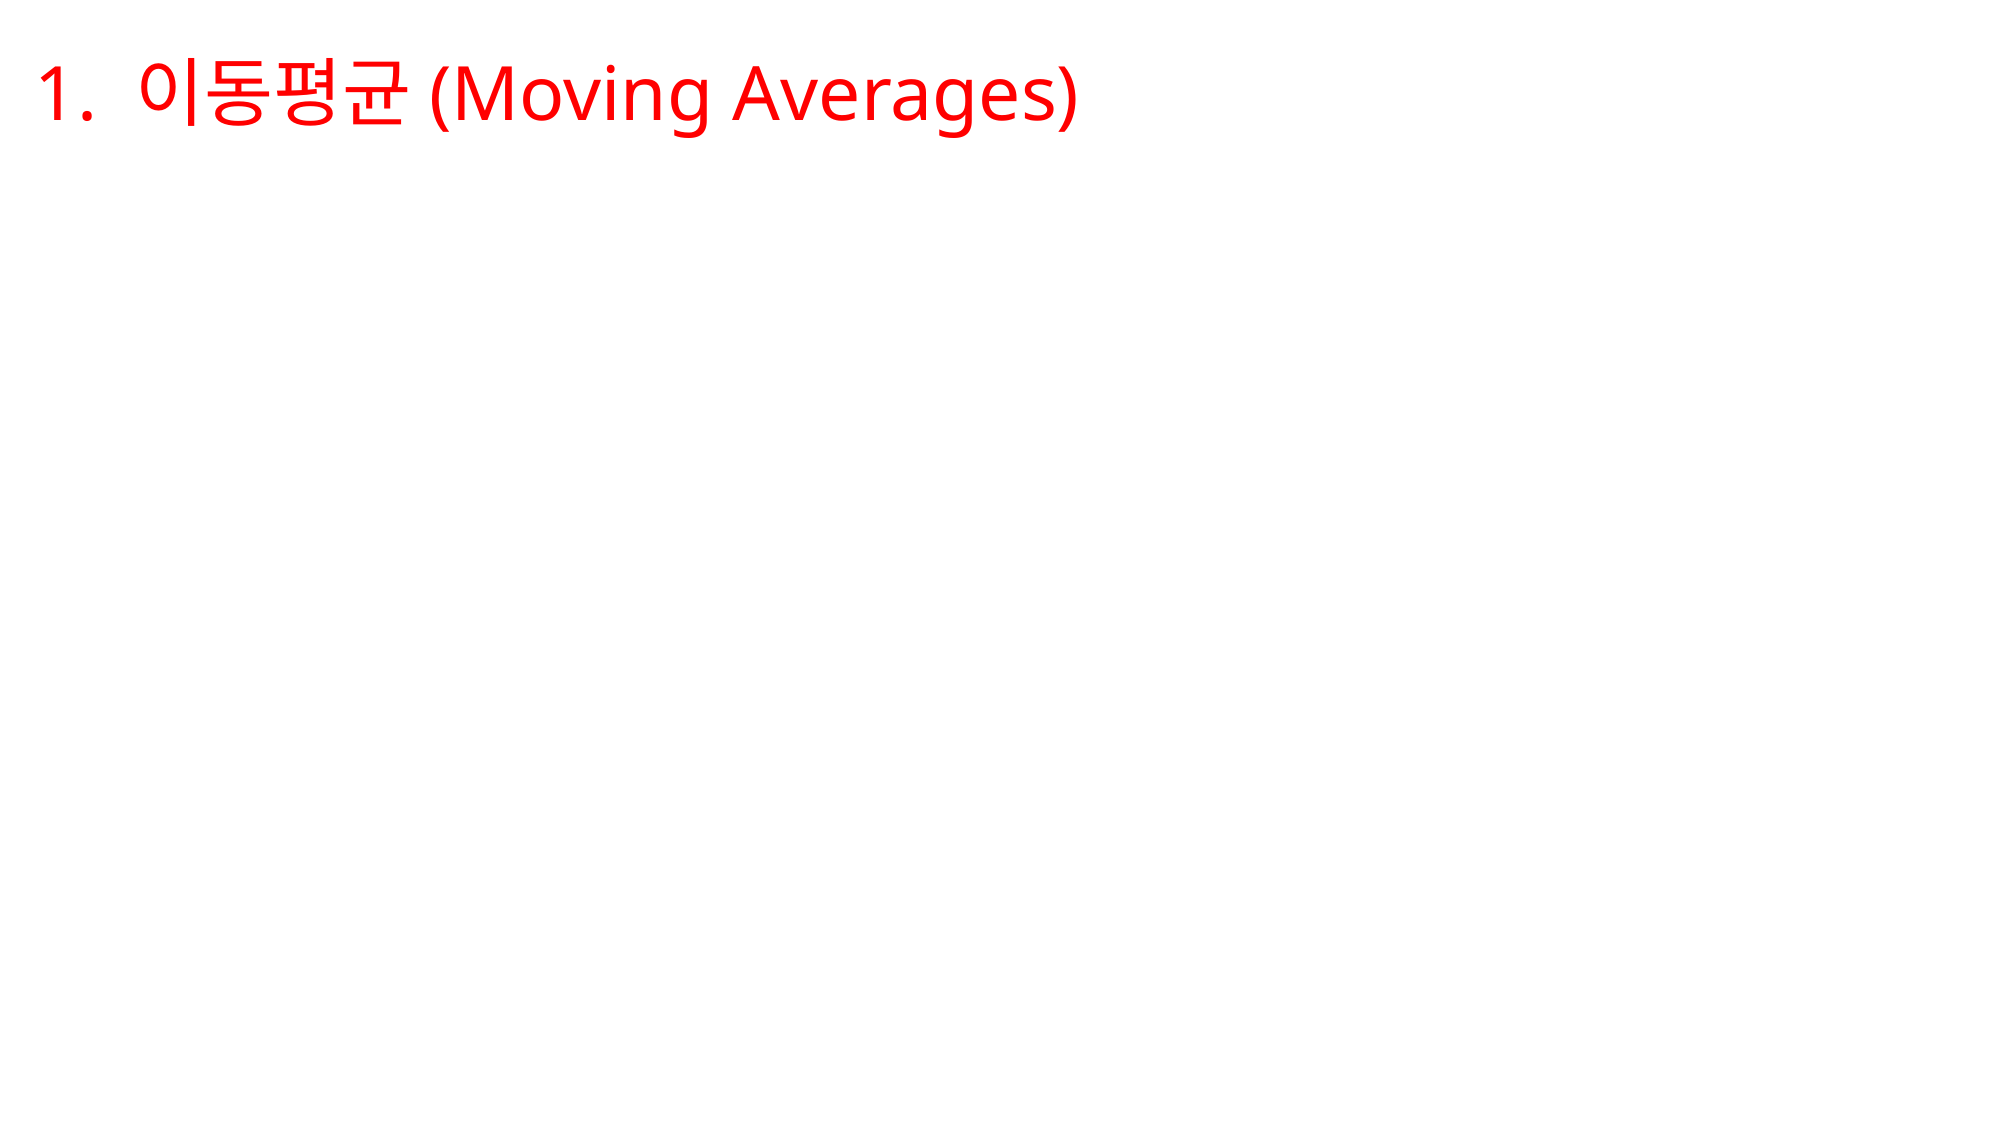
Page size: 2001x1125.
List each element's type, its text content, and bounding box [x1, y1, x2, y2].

title 1. 이동평균(Moving Averages) [19, 0, 1745, 206]
